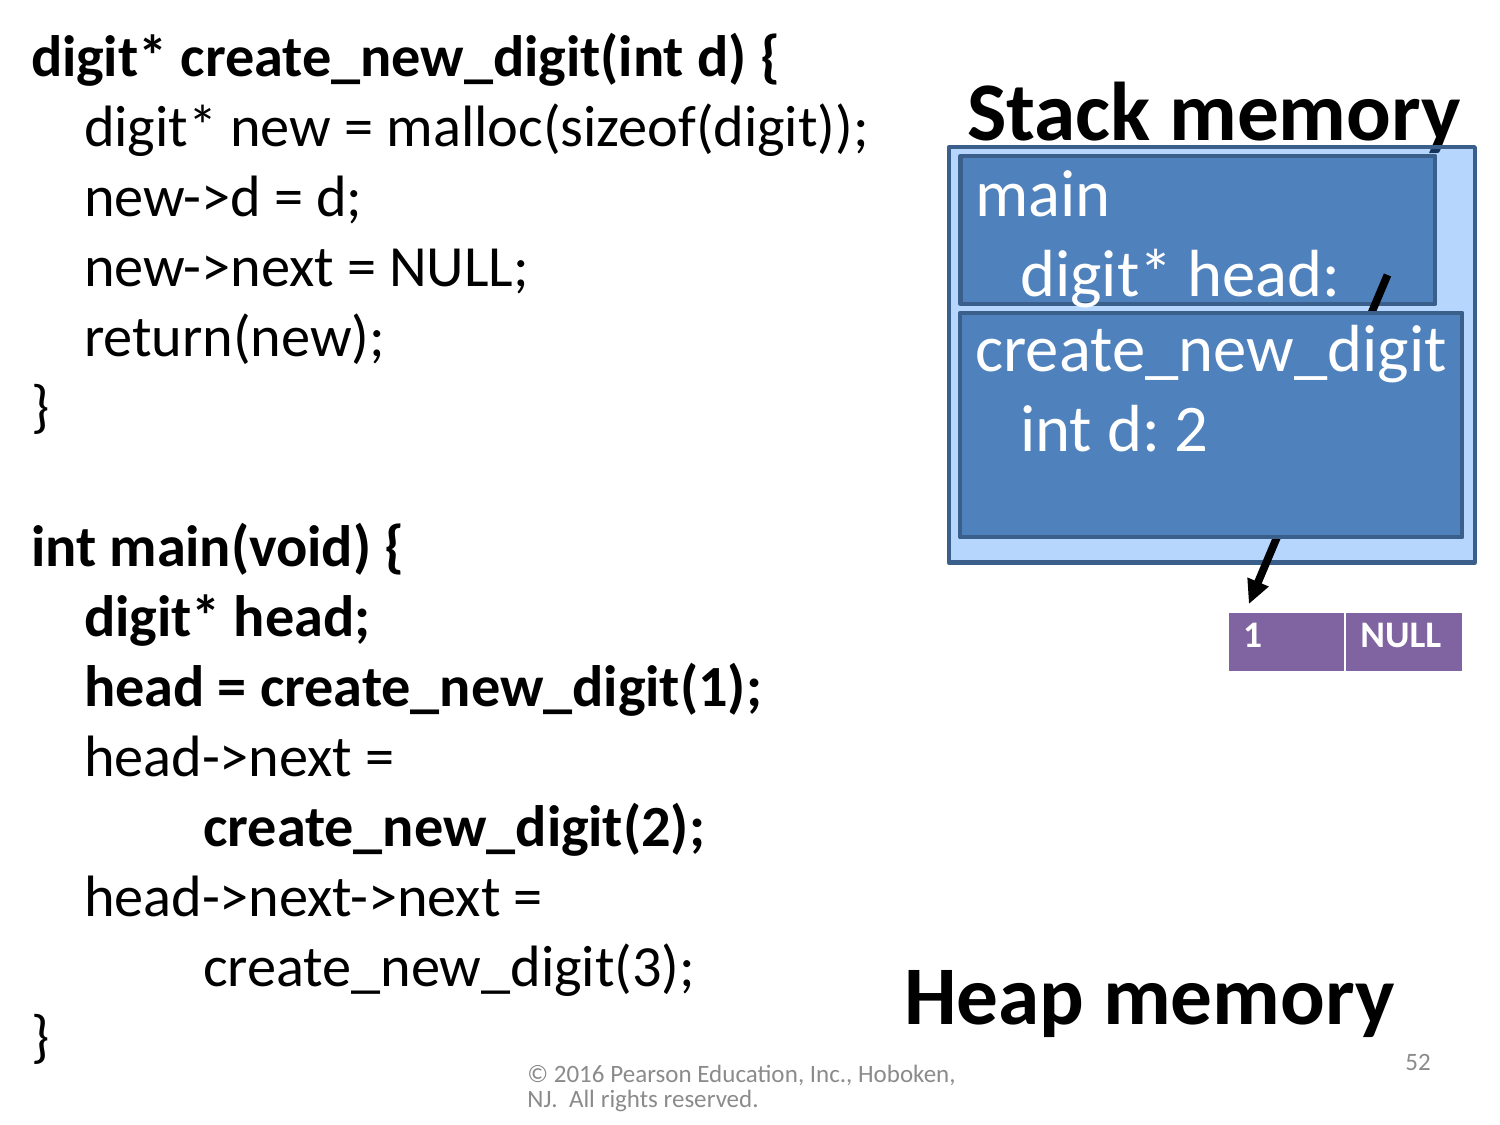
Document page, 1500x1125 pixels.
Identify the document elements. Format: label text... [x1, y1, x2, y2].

text_box Heap memory [889, 933, 1411, 1049]
table_header 1 [1229, 613, 1344, 671]
text_box digit* create_new_digit(int d) { digit* new = malloc(sizeof(digit)); new->d = d; new->next = NULL; return(new); } int main(void) { digit* head; head = create_new_digit(1); head->next = create_new_digit(2); head->next->next = create_new_digit(3); } [16, 0, 910, 1076]
text_box create_new_digit int d: 2 [958, 311, 1243, 539]
text_box Stack memory [952, 50, 1477, 146]
slide_number 52 [1095, 1030, 1446, 1091]
text_box main digit* head: [958, 154, 1437, 306]
table_header NULL [1346, 613, 1462, 671]
footer © 2016 Pearson Education, Inc., Hoboken, NJ. All rights reserved. [512, 1049, 988, 1103]
text_box [947, 145, 1477, 565]
text_box create_new_digit int d: 2 [1392, 311, 1464, 539]
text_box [1248, 274, 1388, 604]
